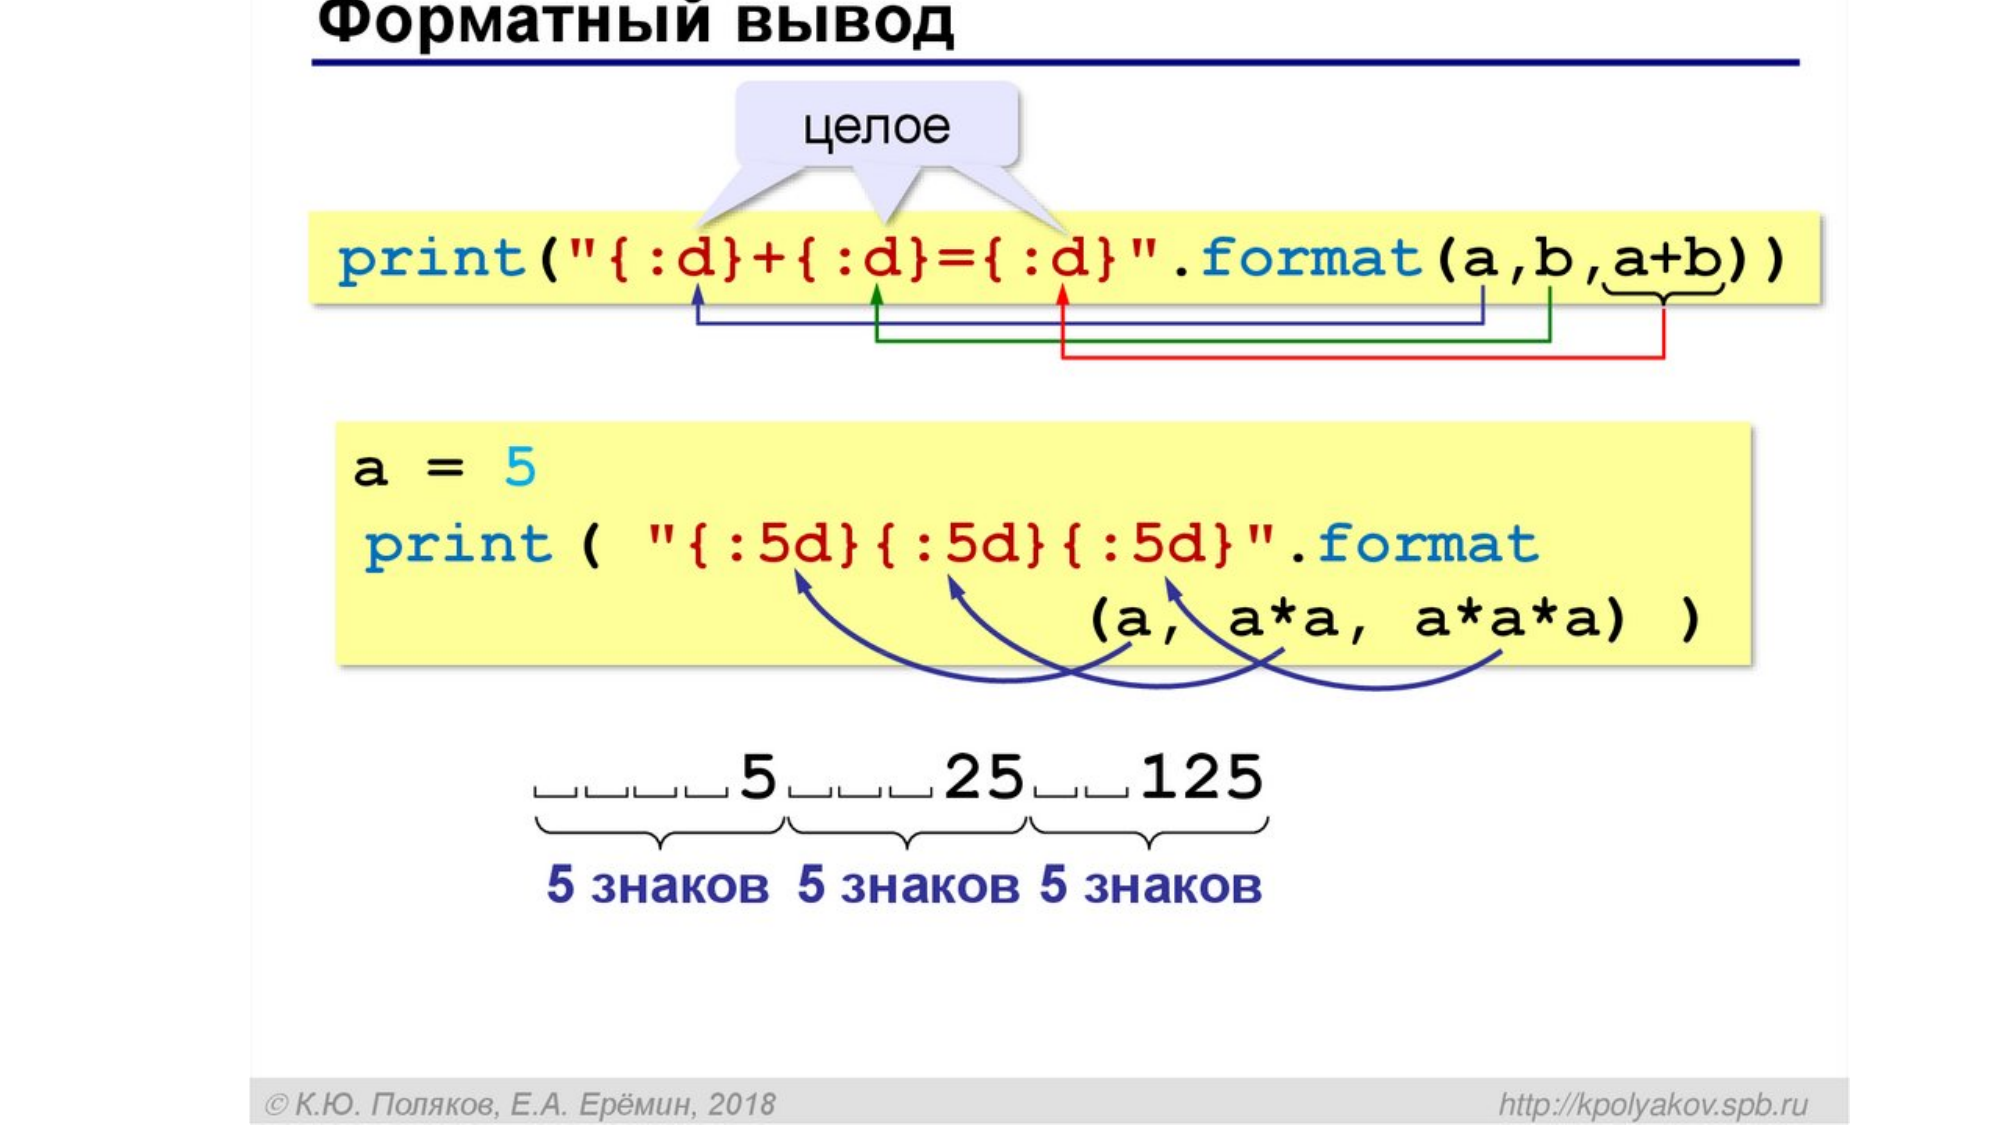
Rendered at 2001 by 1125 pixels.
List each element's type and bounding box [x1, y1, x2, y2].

picture [249, 0, 1850, 1125]
